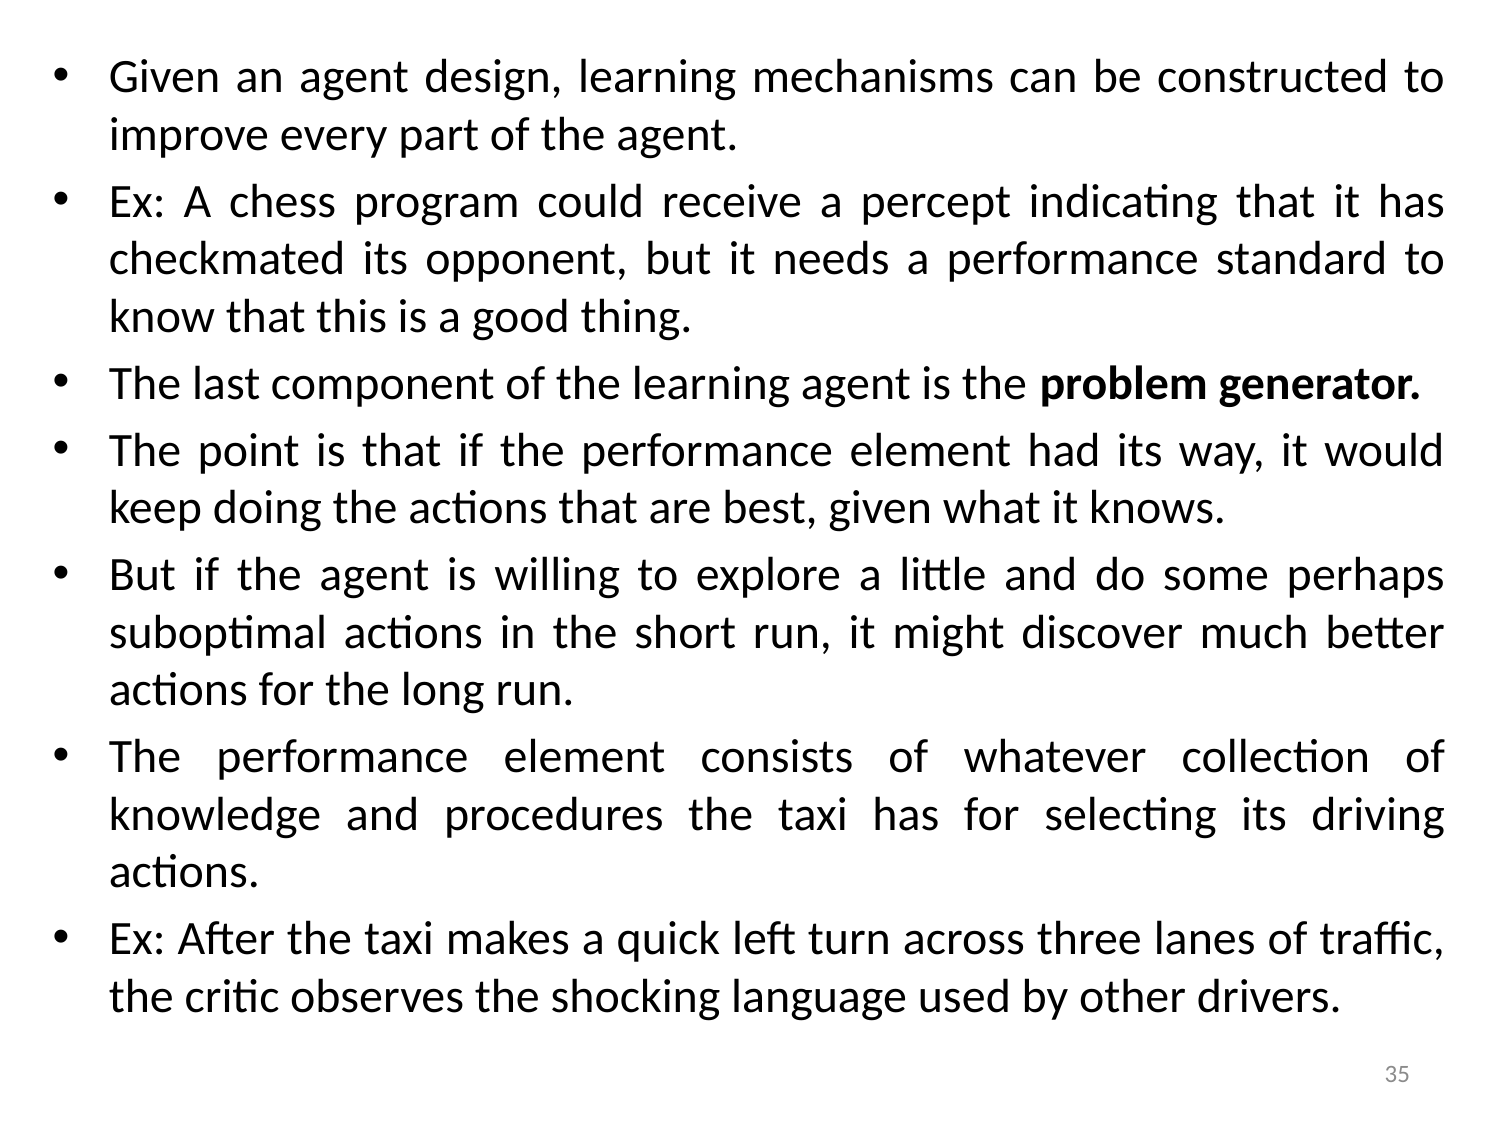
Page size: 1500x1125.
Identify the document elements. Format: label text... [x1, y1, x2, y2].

slide_number 35 [1074, 1042, 1425, 1103]
list Given an agent design, learning mechanisms can be constructed to improve every part of the agent. Ex: A chess program could receive a percept indicating that it has checkmated its opponent, but it needs a performance standard to know that this is a good thing. The last component of the learning agent is the problem generator. The point is that if the performance element had its way, it would keep doing the actions that are best, given what it knows. But if the agent is willing to explore a little and do some perhaps suboptimal actions in the short run, it might discover much better actions for the long run. The performance element consists of whatever collection of knowledge and procedures the taxi has for selecting its driving actions. Ex: After the taxi makes a quick left turn across three lanes of traffic, the critic observes the shocking language used by other drivers. [37, 37, 1463, 1088]
